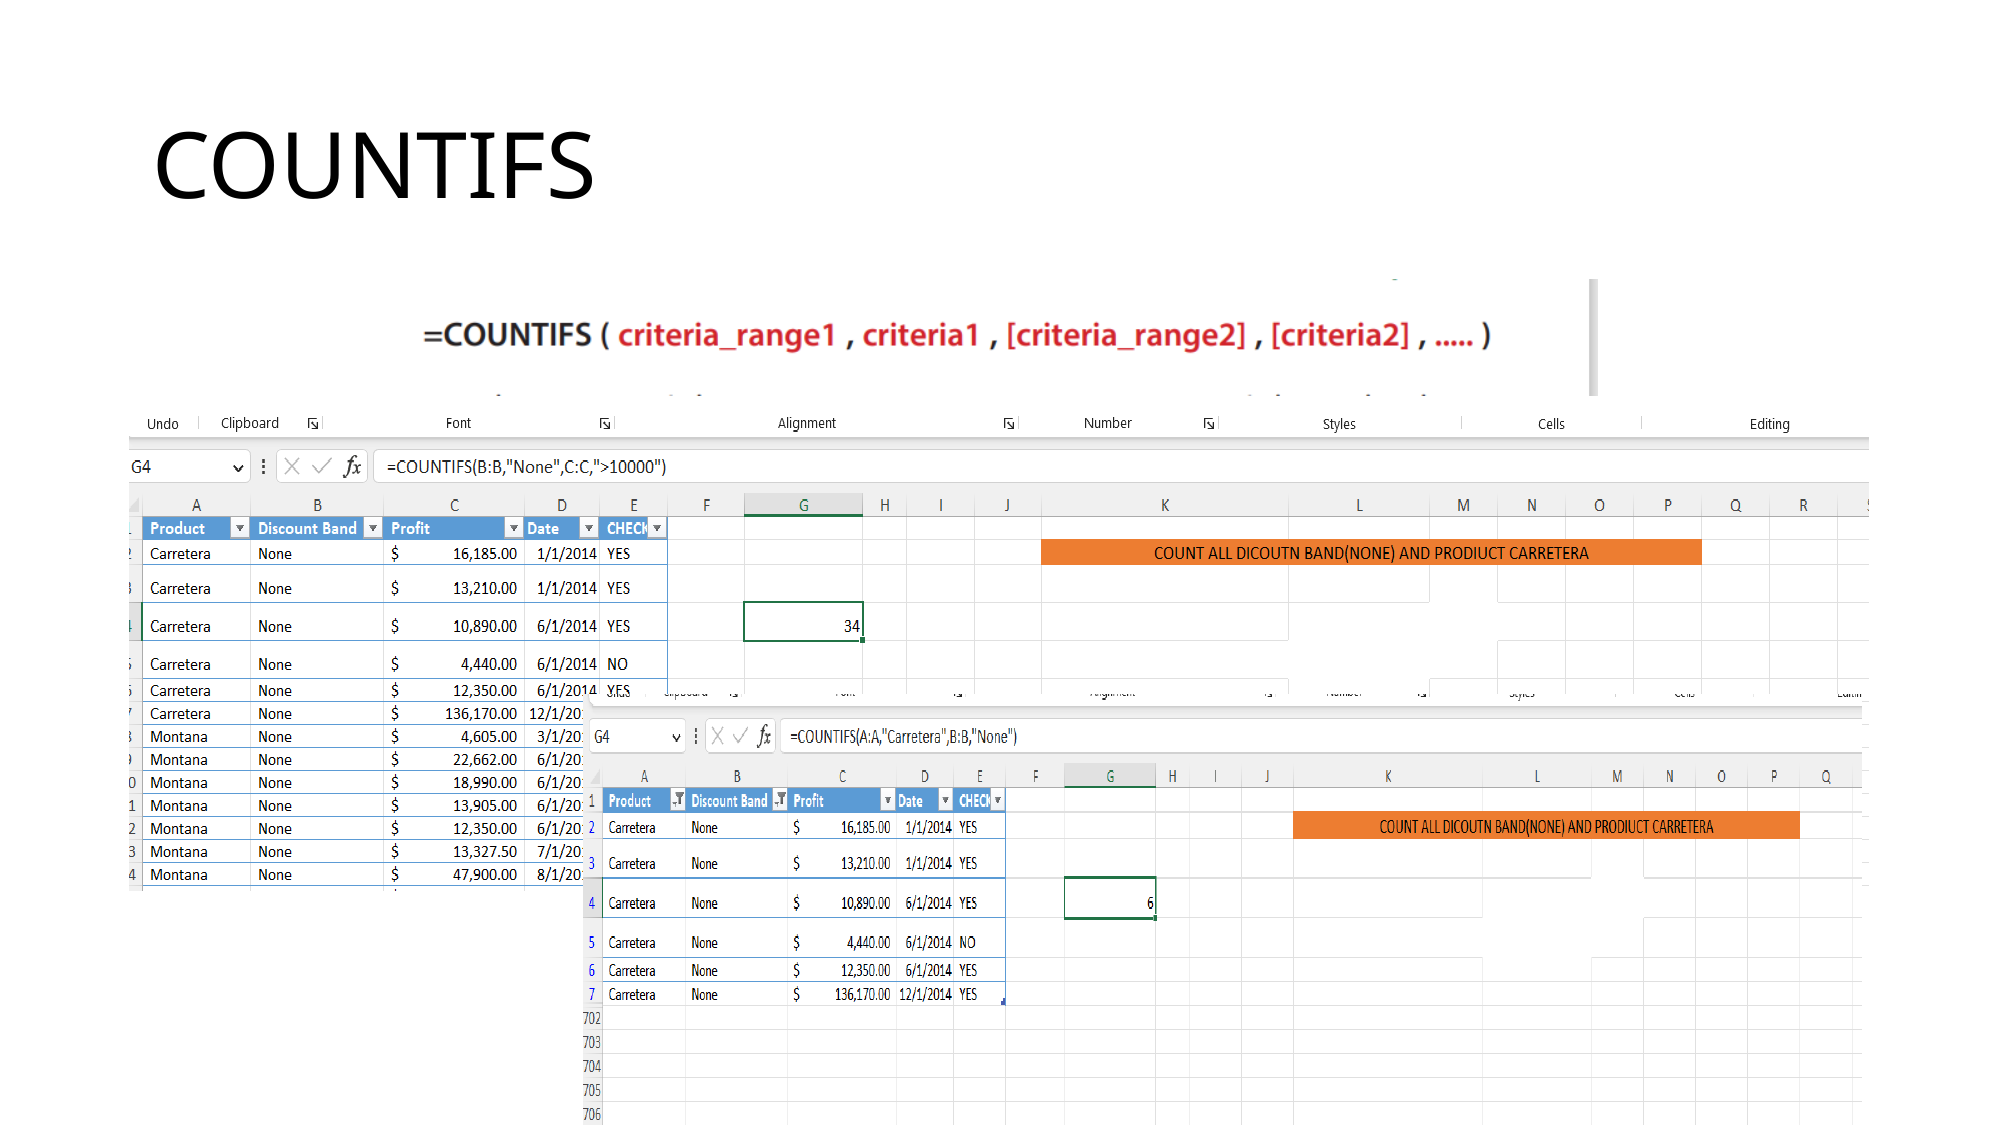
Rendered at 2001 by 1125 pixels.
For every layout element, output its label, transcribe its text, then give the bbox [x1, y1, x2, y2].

title COUNTIFS [137, 59, 1863, 278]
picture [129, 415, 1869, 1125]
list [400, 279, 1598, 397]
